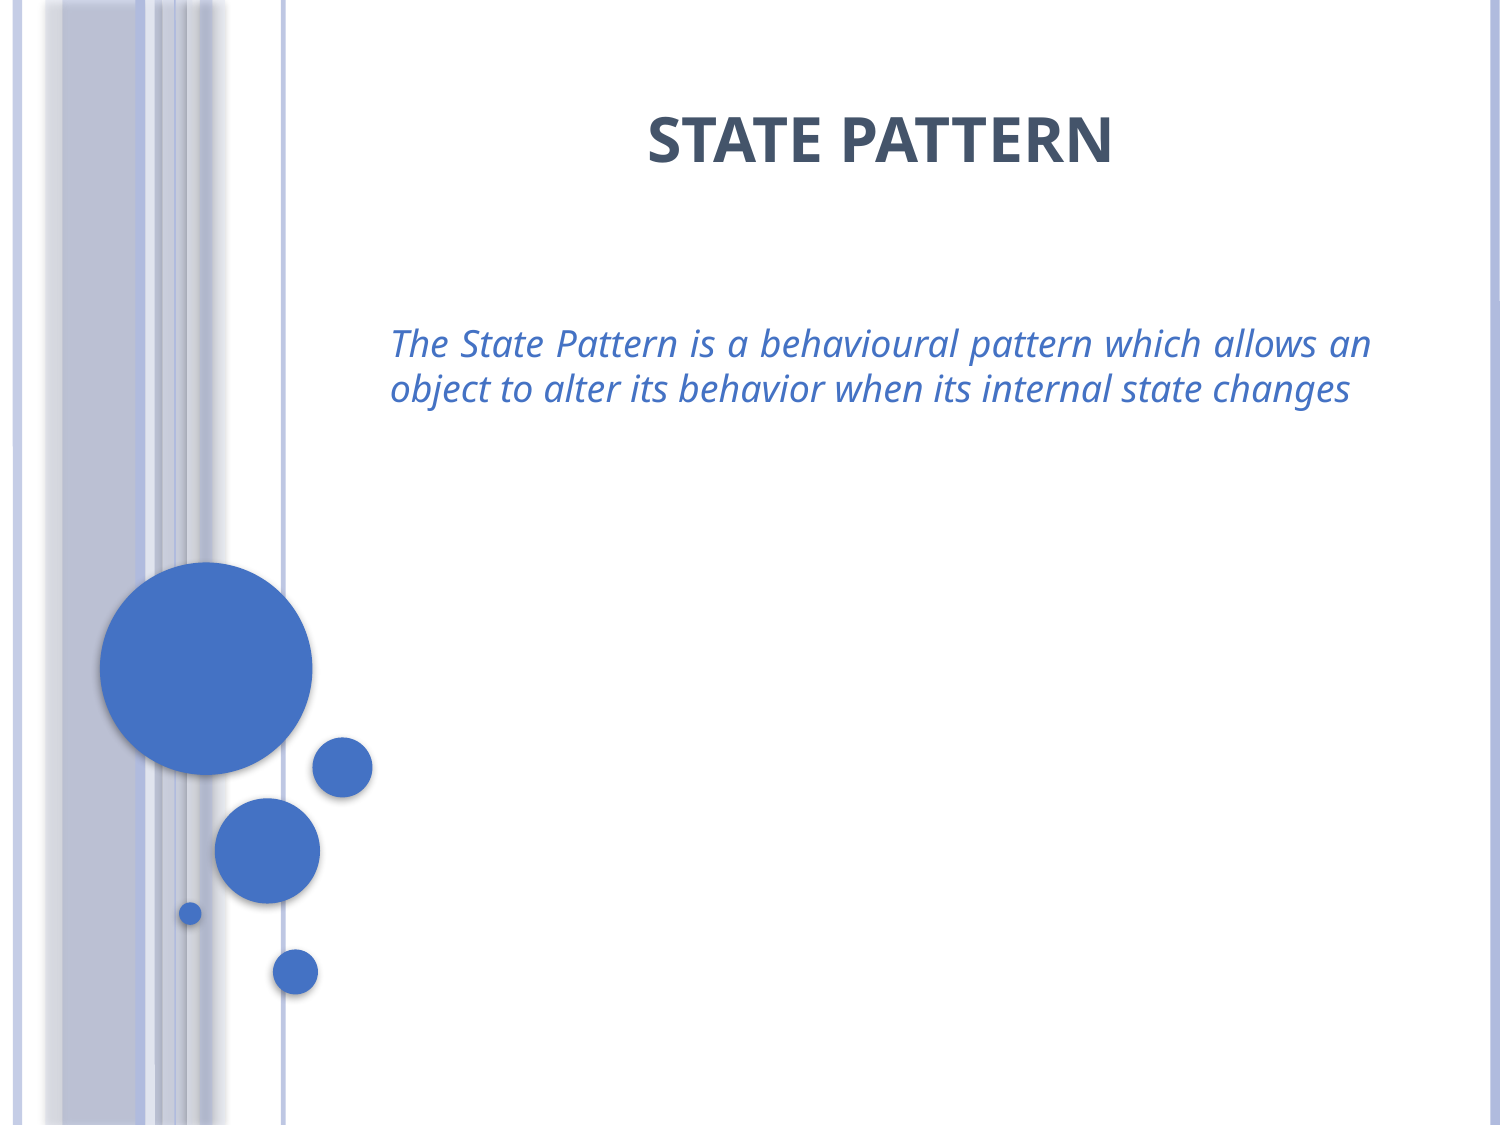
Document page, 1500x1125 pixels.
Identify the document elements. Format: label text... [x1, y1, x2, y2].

text_box The State Pattern is a behavioural pattern which allows an object to alter its behavior when its internal state changes [375, 312, 1388, 552]
title STATE PATTERN [375, 54, 1388, 183]
